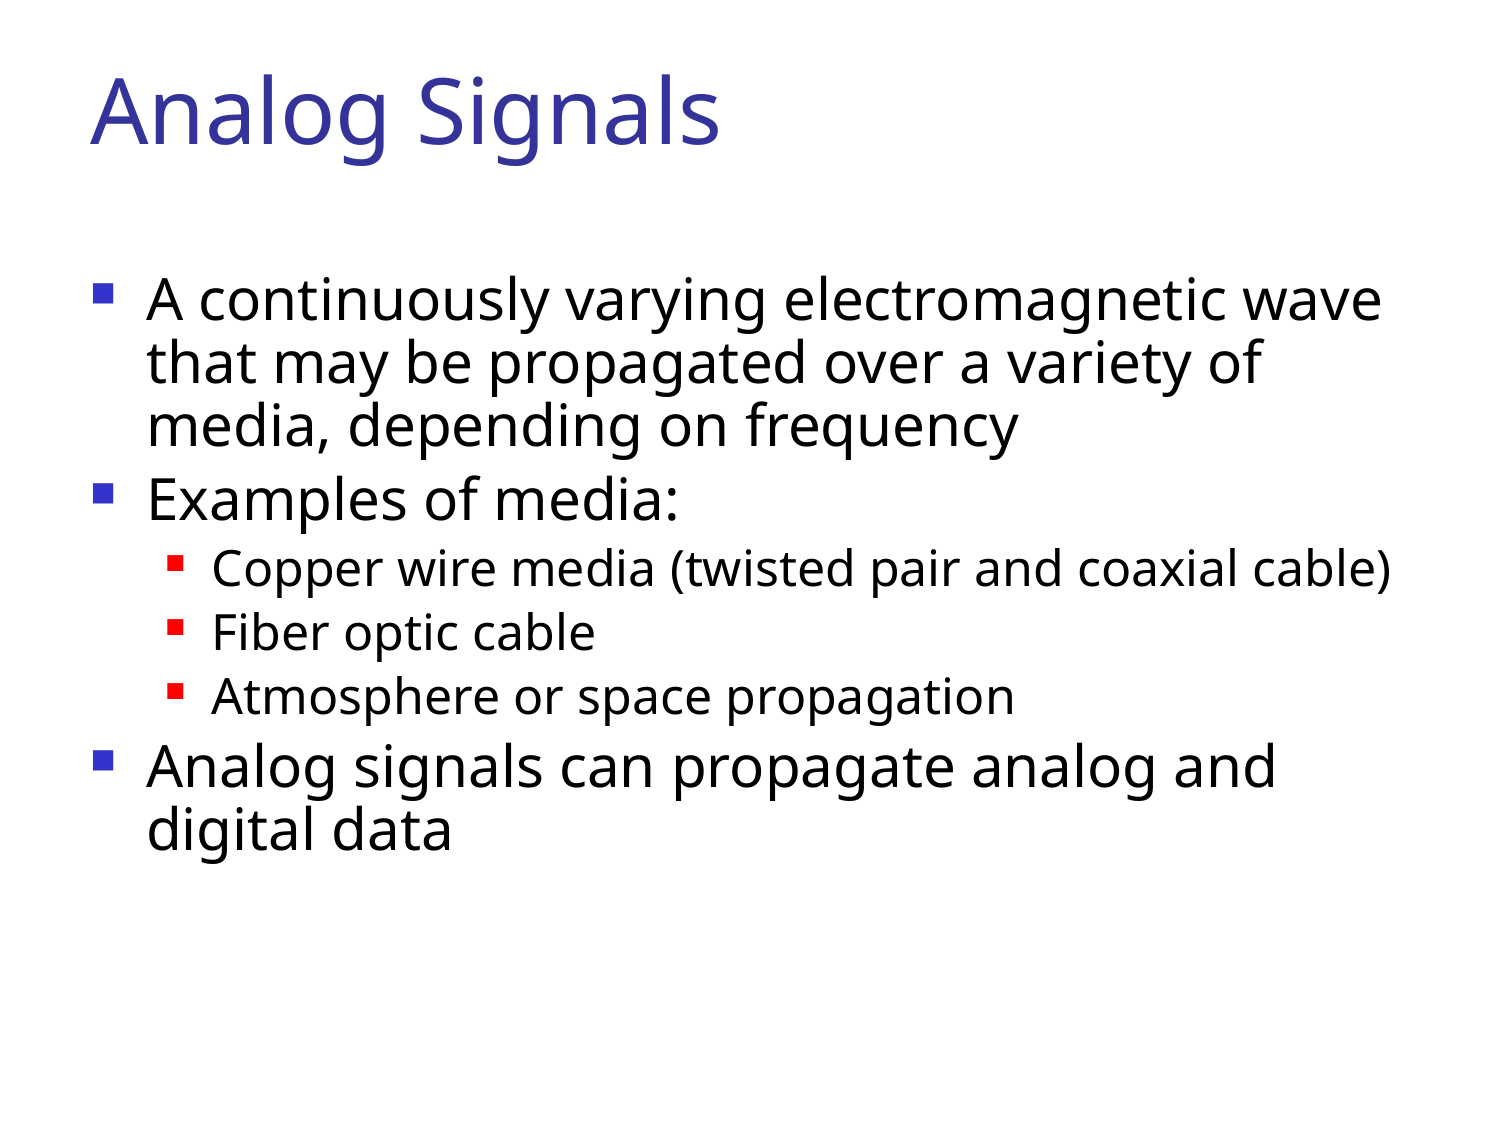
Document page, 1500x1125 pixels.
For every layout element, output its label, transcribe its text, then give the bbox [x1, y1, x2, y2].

list A continuously varying electromagnetic wave that may be propagated over a variety of media, depending on frequency Examples of media: Copper wire media (twisted pair and coaxial cable) Fiber optic cable Atmosphere or space propagation Analog signals can propagate analog and digital data [75, 262, 1425, 1005]
title Analog Signals [75, 45, 1425, 233]
